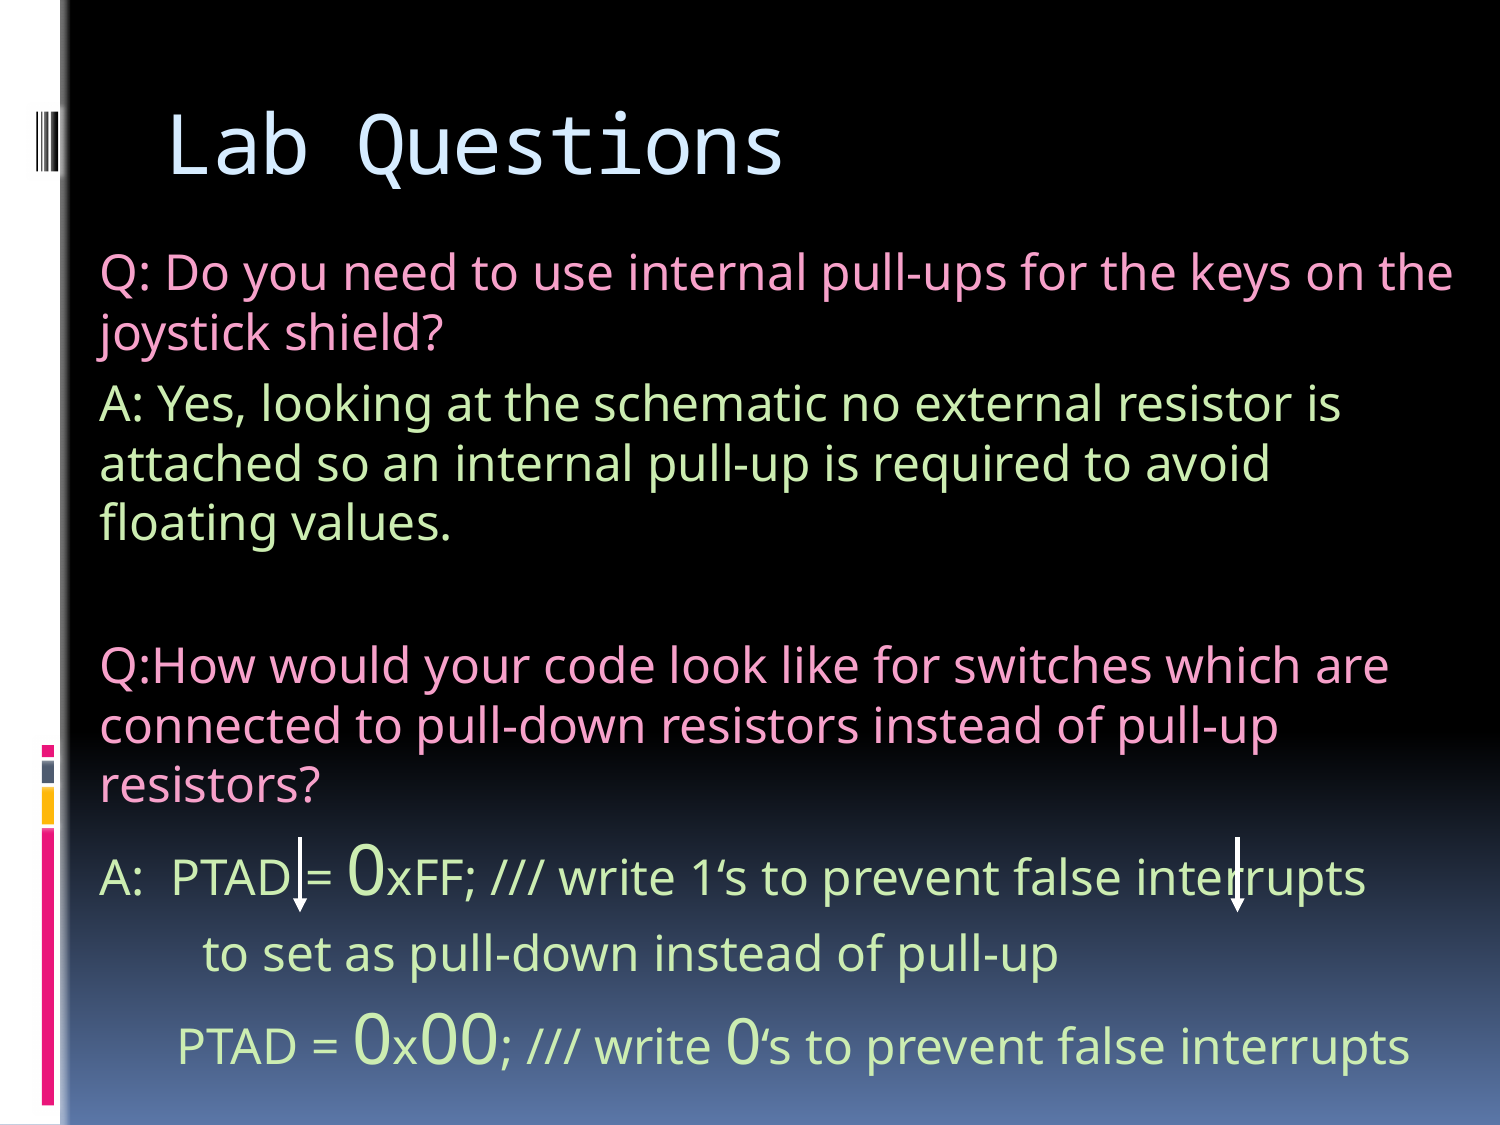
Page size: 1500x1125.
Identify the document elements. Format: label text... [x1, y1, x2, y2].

list Q: Do you need to use internal pull-ups for the keys on the joystick shield? A: Yes, looking at the schematic no external resistor is attached so an internal pull-up is required to avoid floating values. Q:How would your code look like for switches which are connected to pull-down resistors instead of pull-up resistors? A: PTAD = 0xFF; /// write 1‘s to prevent false interrupts to set as pull-down instead of pull-up PTAD = 0x00; /// write 0‘s to prevent false interrupts [75, 233, 1475, 1088]
title Lab Questions [150, 83, 1425, 233]
